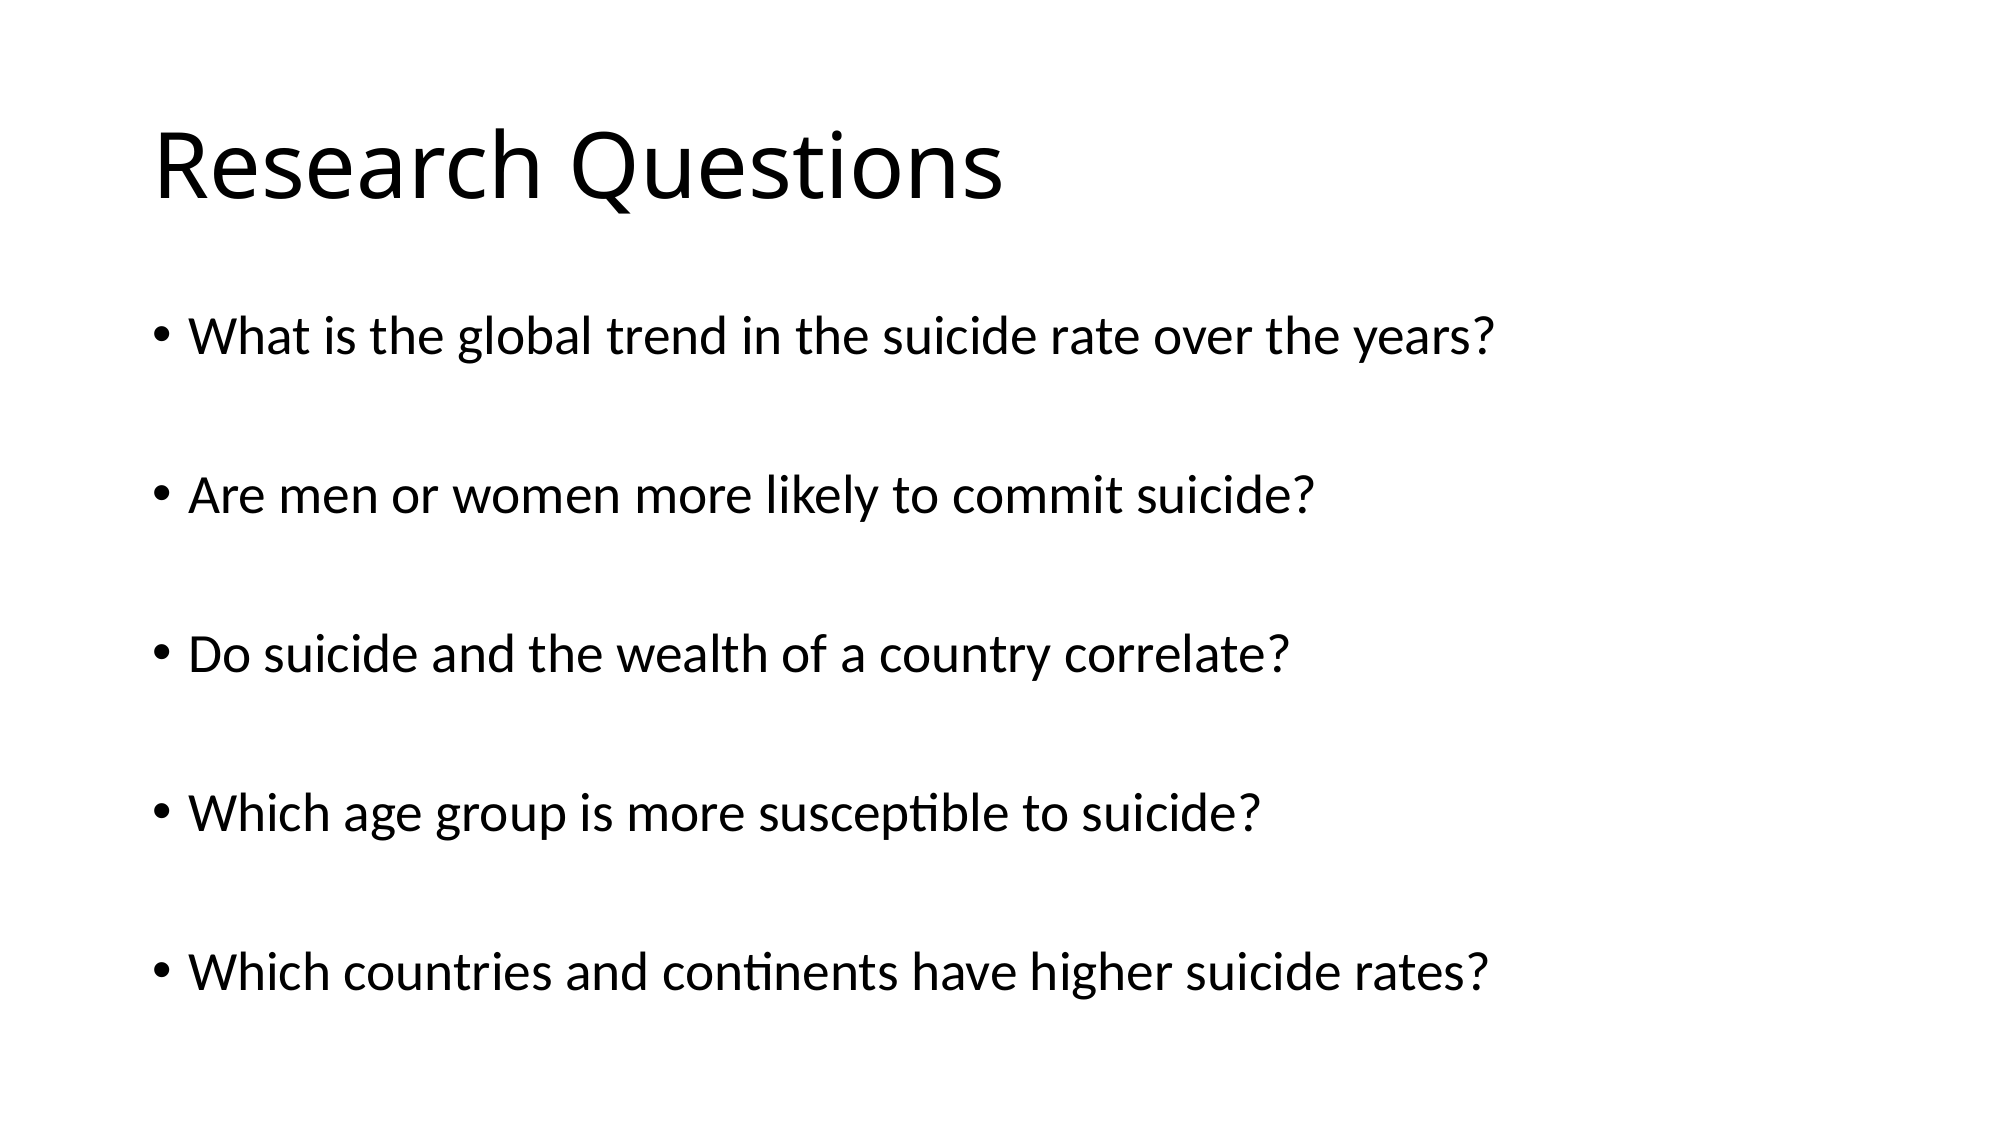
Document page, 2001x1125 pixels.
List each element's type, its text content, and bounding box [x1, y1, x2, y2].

list What is the global trend in the suicide rate over the years? Are men or women more likely to commit suicide? Do suicide and the wealth of a country correlate? Which age group is more susceptible to suicide? Which countries and continents have higher suicide rates? [137, 299, 1863, 1014]
title Research Questions [137, 59, 1863, 278]
